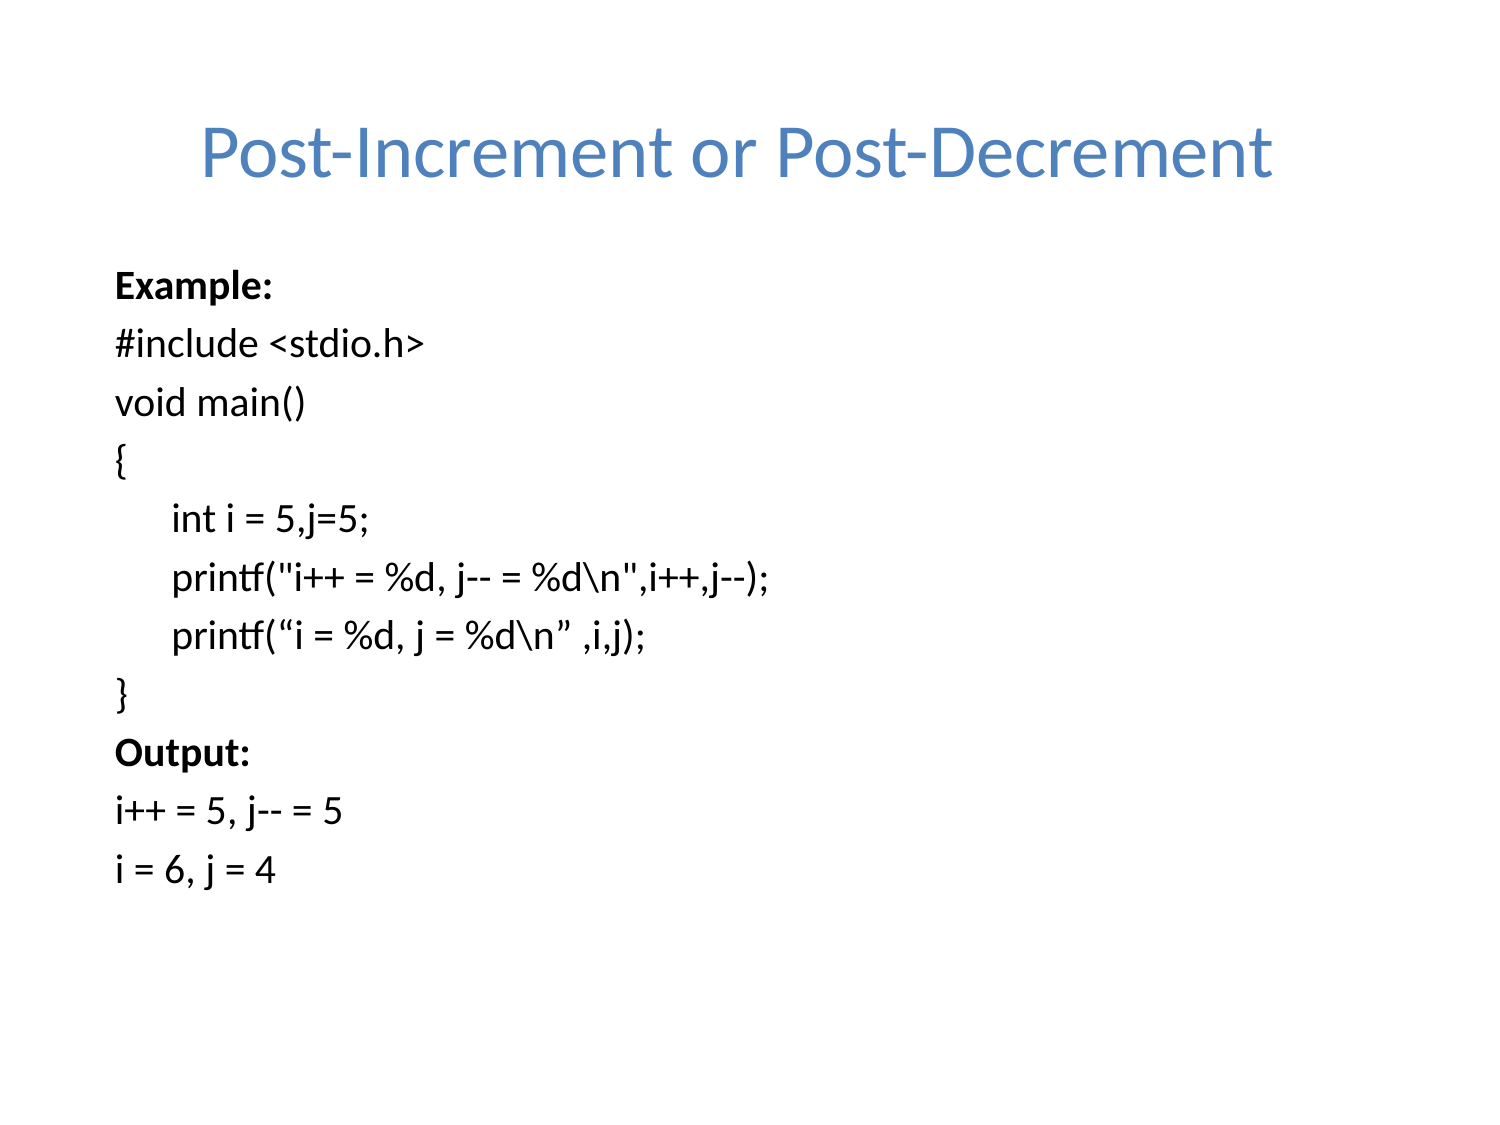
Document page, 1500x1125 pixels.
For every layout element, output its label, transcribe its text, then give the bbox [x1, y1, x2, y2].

title Post-Increment or Post-Decrement [137, 52, 1338, 241]
list Example: #include <stdio.h> void main() { int i = 5,j=5; printf("i++ = %d, j-- = %d\n",i++,j--); printf(“i = %d, j = %d\n” ,i,j); } Output: i++ = 5, j-- = 5 i = 6, j = 4 [99, 249, 1363, 1013]
